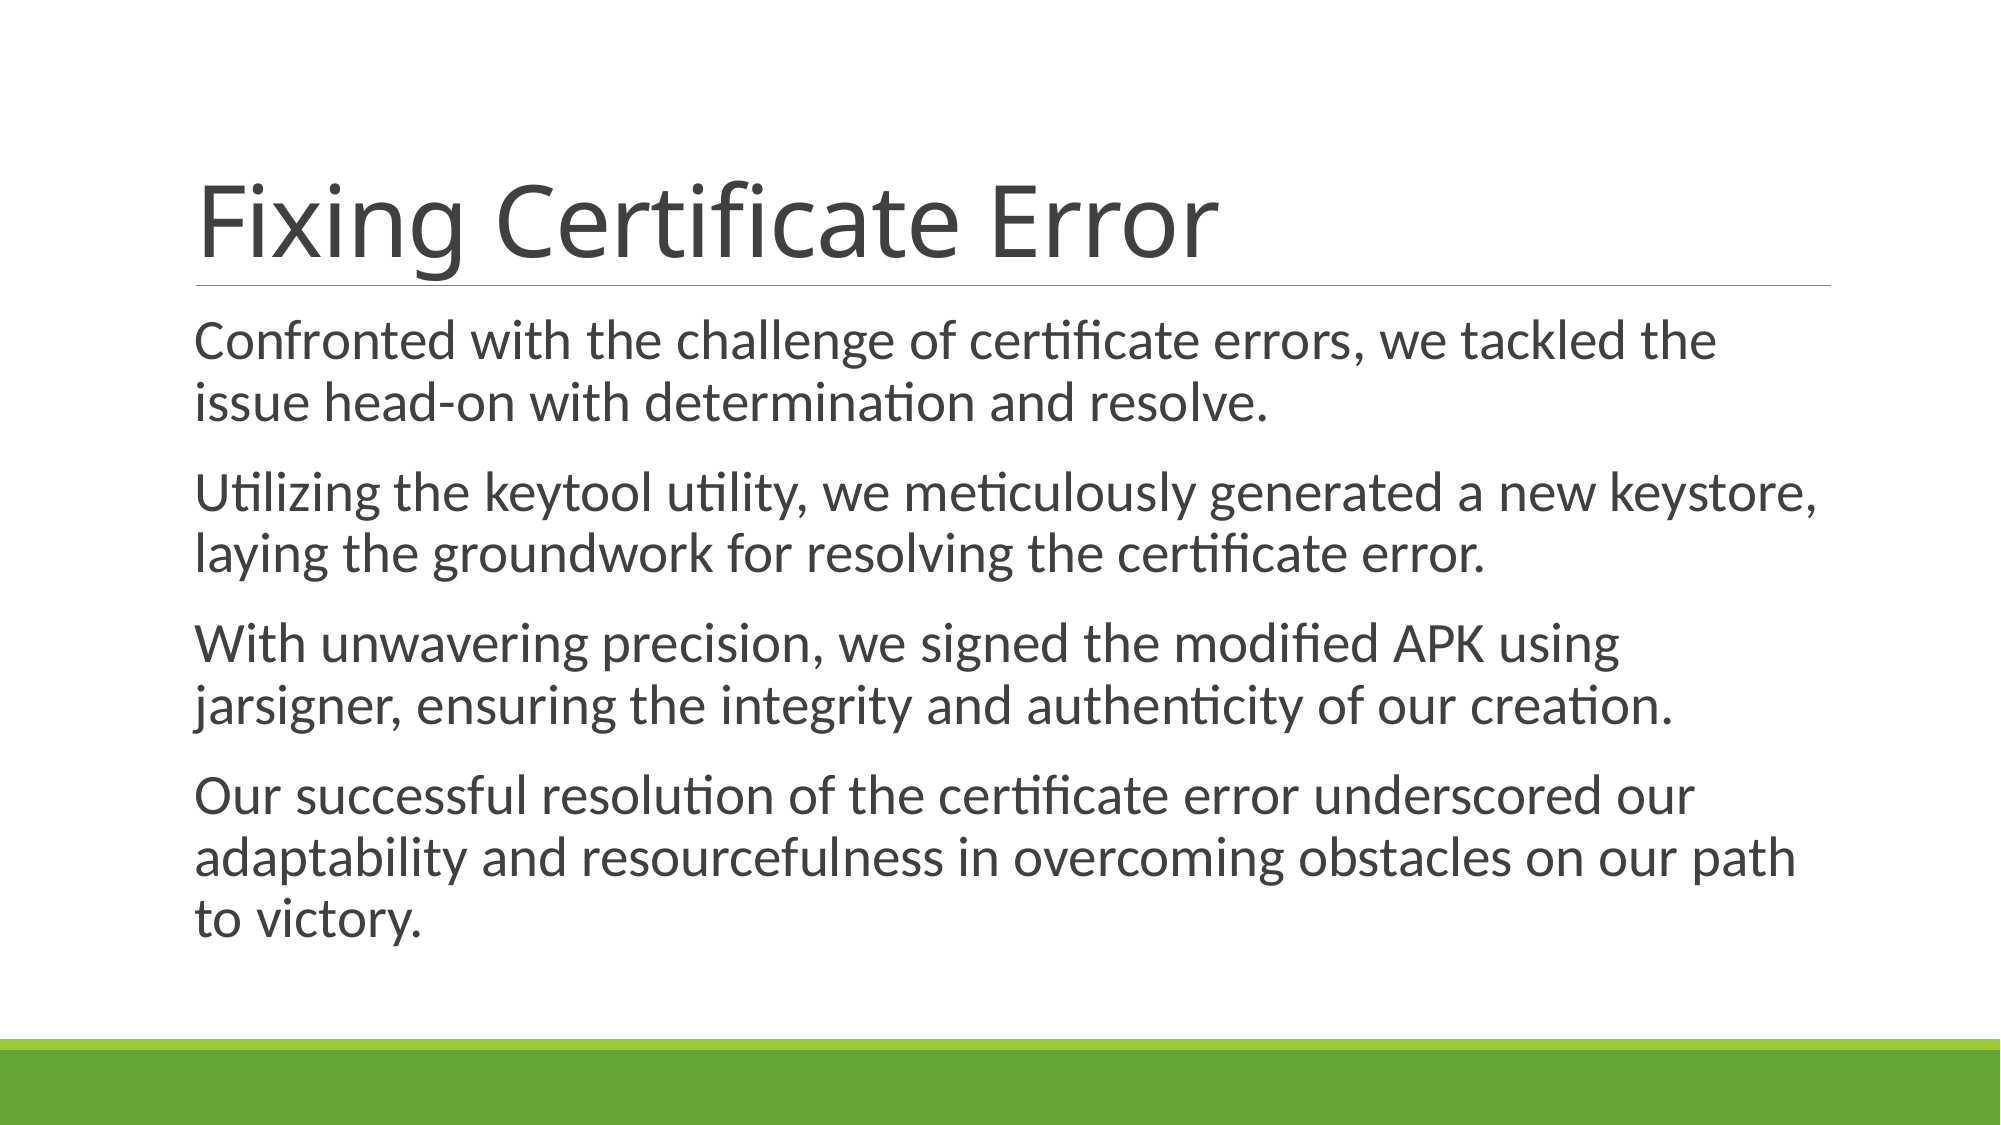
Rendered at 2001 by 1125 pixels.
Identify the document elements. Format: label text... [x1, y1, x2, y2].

list Confronted with the challenge of certificate errors, we tackled the issue head-on with determination and resolve. Utilizing the keytool utility, we meticulously generated a new keystore, laying the groundwork for resolving the certificate error. With unwavering precision, we signed the modified APK using jarsigner, ensuring the integrity and authenticity of our creation. Our successful resolution of the certificate error underscored our adaptability and resourcefulness in overcoming obstacles on our path to victory. [180, 302, 1830, 963]
title Fixing Certificate Error [180, 47, 1830, 285]
